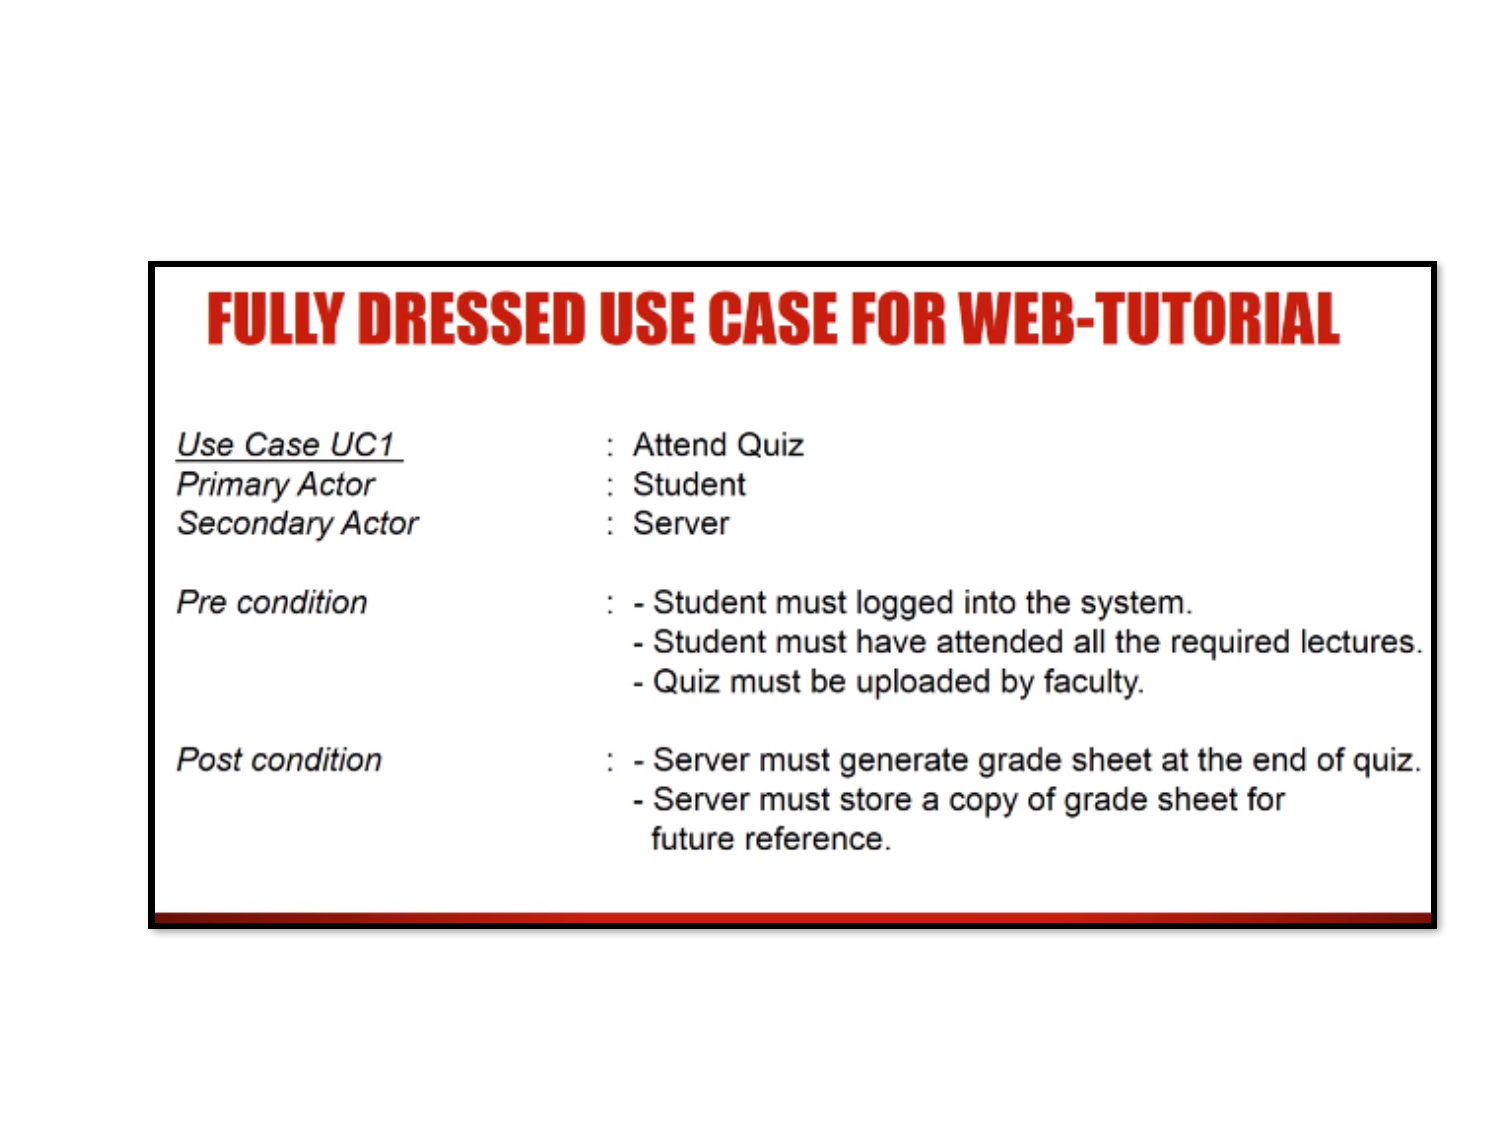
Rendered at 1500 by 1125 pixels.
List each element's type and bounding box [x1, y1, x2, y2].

list [154, 266, 1431, 924]
